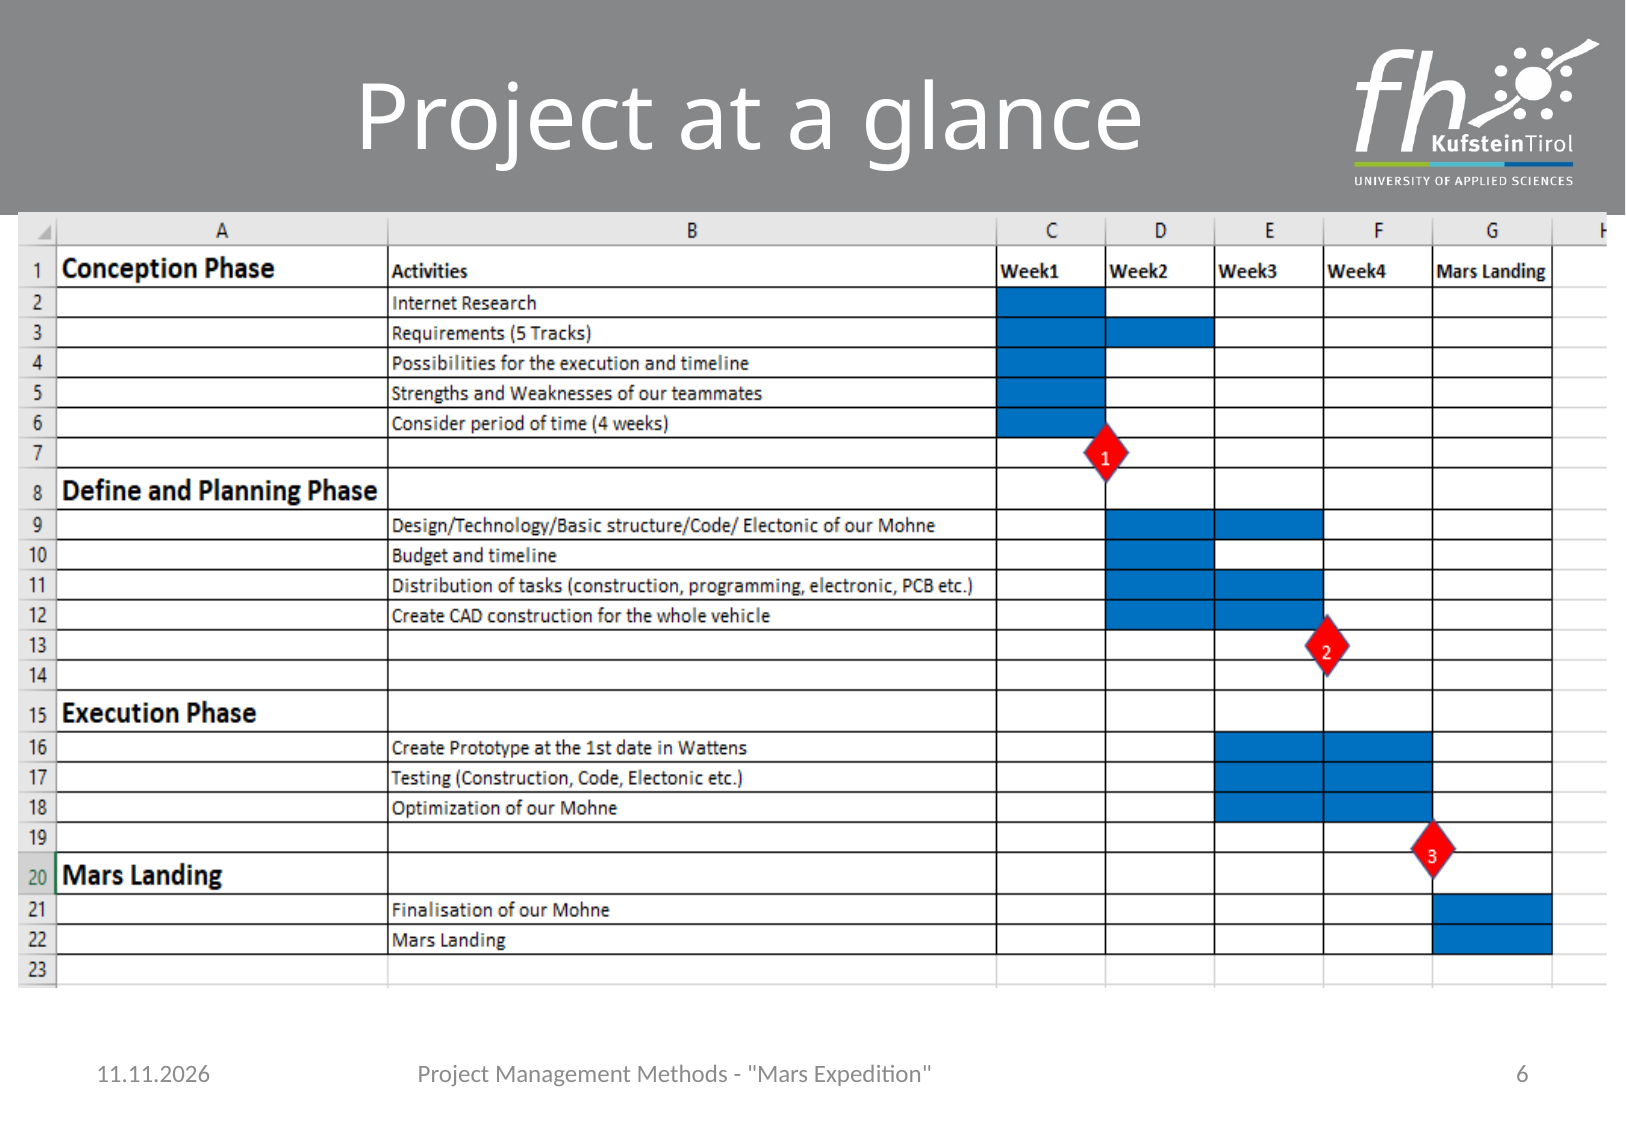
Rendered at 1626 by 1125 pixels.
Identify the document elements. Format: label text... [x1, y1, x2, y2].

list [17, 211, 1607, 988]
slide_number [81, 1042, 246, 1103]
title Project at a glance [19, 19, 1482, 207]
picture [0, 0, 1626, 215]
footer Project Management Methods - "Mars Expedition" [280, 1042, 1070, 1103]
slide_number 6 [1355, 1042, 1544, 1103]
